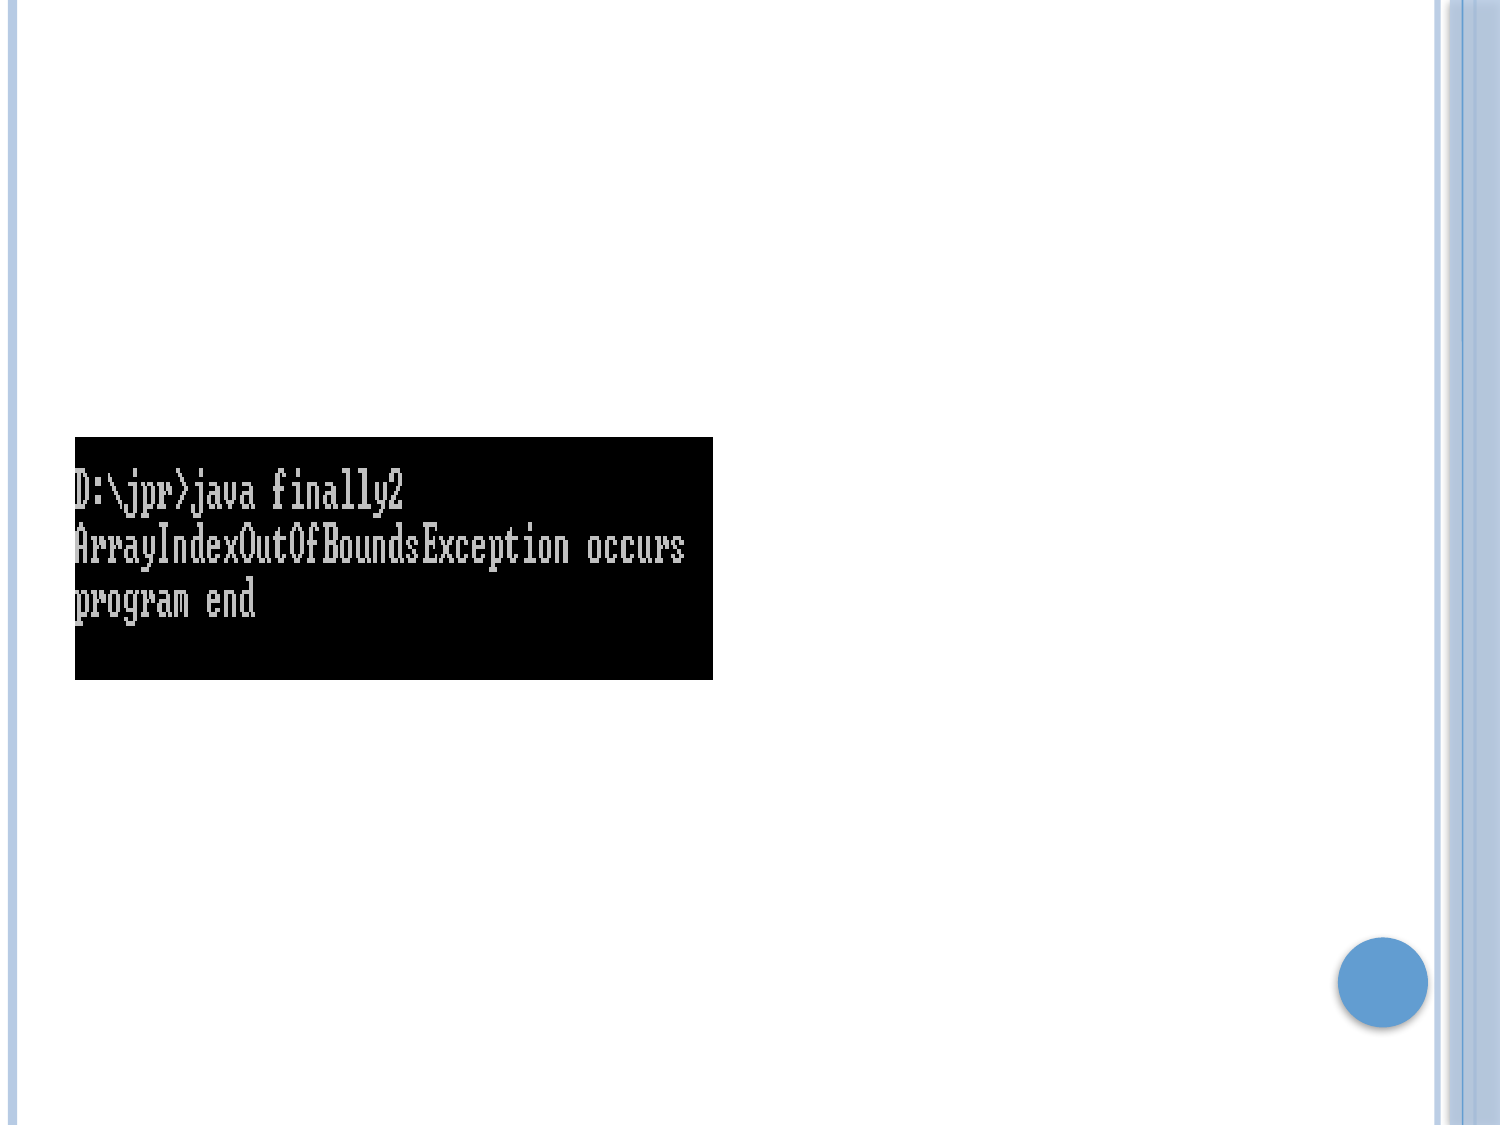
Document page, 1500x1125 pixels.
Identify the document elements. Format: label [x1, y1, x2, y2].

list [74, 436, 713, 681]
